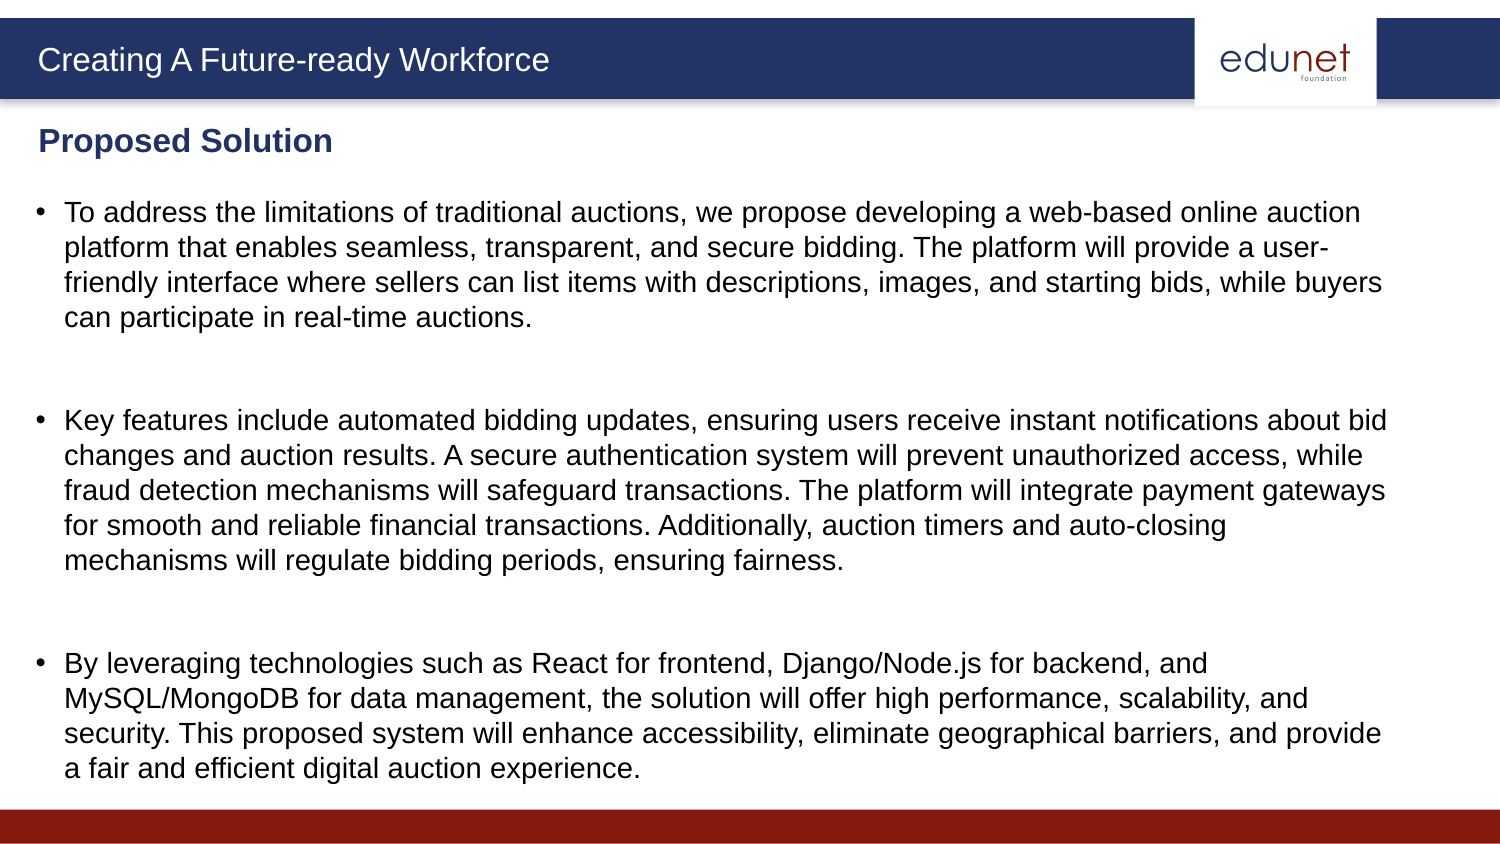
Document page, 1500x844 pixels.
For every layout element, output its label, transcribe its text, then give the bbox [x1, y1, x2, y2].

text_box To address the limitations of traditional auctions, we propose developing a web-based online auction platform that enables seamless, transparent, and secure bidding. The platform will provide a user-friendly interface where sellers can list items with descriptions, images, and starting bids, while buyers can participate in real-time auctions. Key features include automated bidding updates, ensuring users receive instant notifications about bid changes and auction results. A secure authentication system will prevent unauthorized access, while fraud detection mechanisms will safeguard transactions. The platform will integrate payment gateways for smooth and reliable financial transactions. Additionally, auction timers and auto-closing mechanisms will regulate bidding periods, ensuring fairness. By leveraging technologies such as React for frontend, Django/Node.js for backend, and MySQL/MongoDB for data management, the solution will offer high performance, scalability, and security. This proposed system will enhance accessibility, eliminate geographical barriers, and provide a fair and efficient digital auction experience. [20, 186, 1410, 844]
text_box Proposed Solution [23, 112, 750, 167]
picture [1215, 38, 1356, 86]
